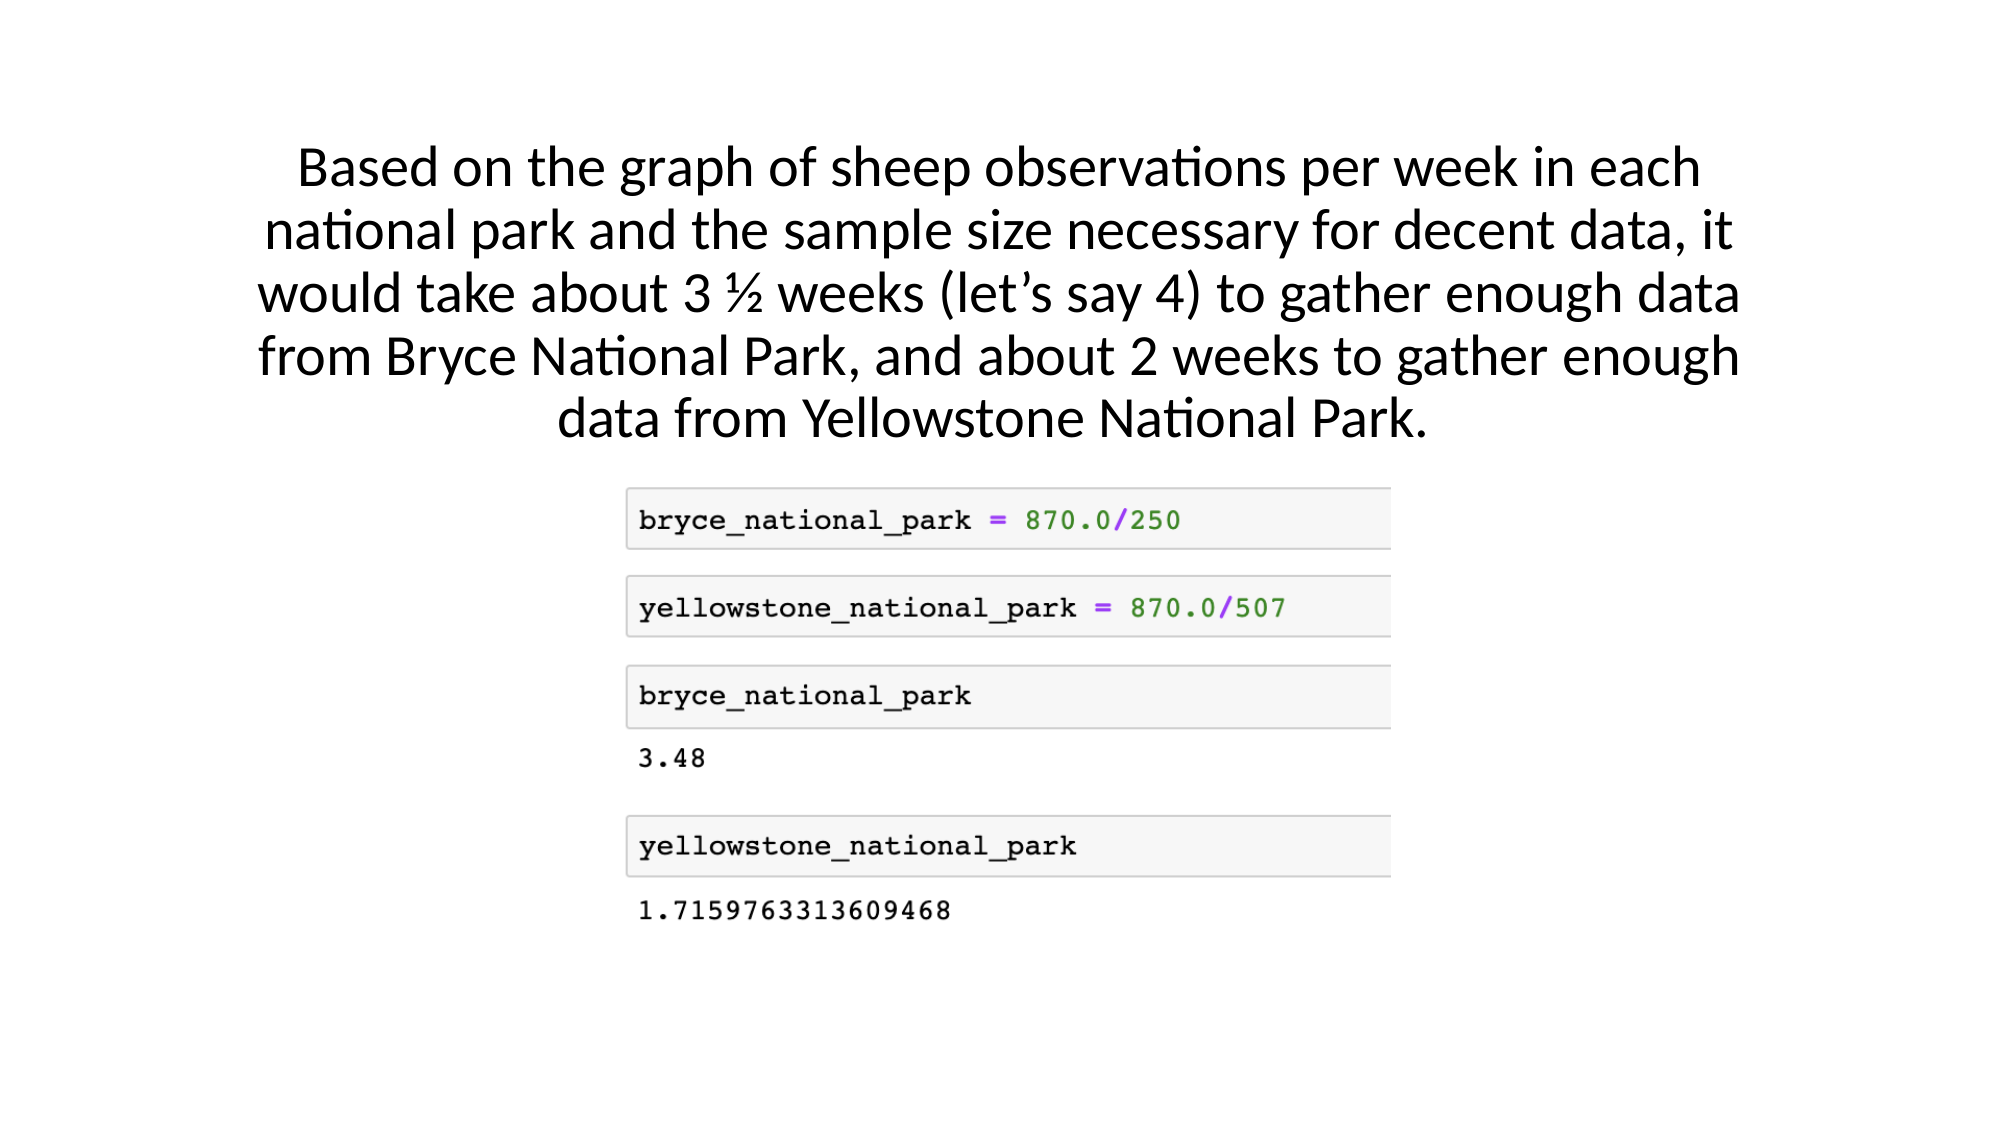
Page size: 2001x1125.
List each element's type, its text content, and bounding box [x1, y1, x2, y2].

list Based on the graph of sheep observations per week in each national park and the sample size necessary for decent data, it would take about 3 ½ weeks (let’s say 4) to gather enough data from Bryce National Park, and about 2 weeks to gather enough data from Yellowstone National Park. [187, 128, 1813, 710]
picture [609, 481, 1391, 938]
